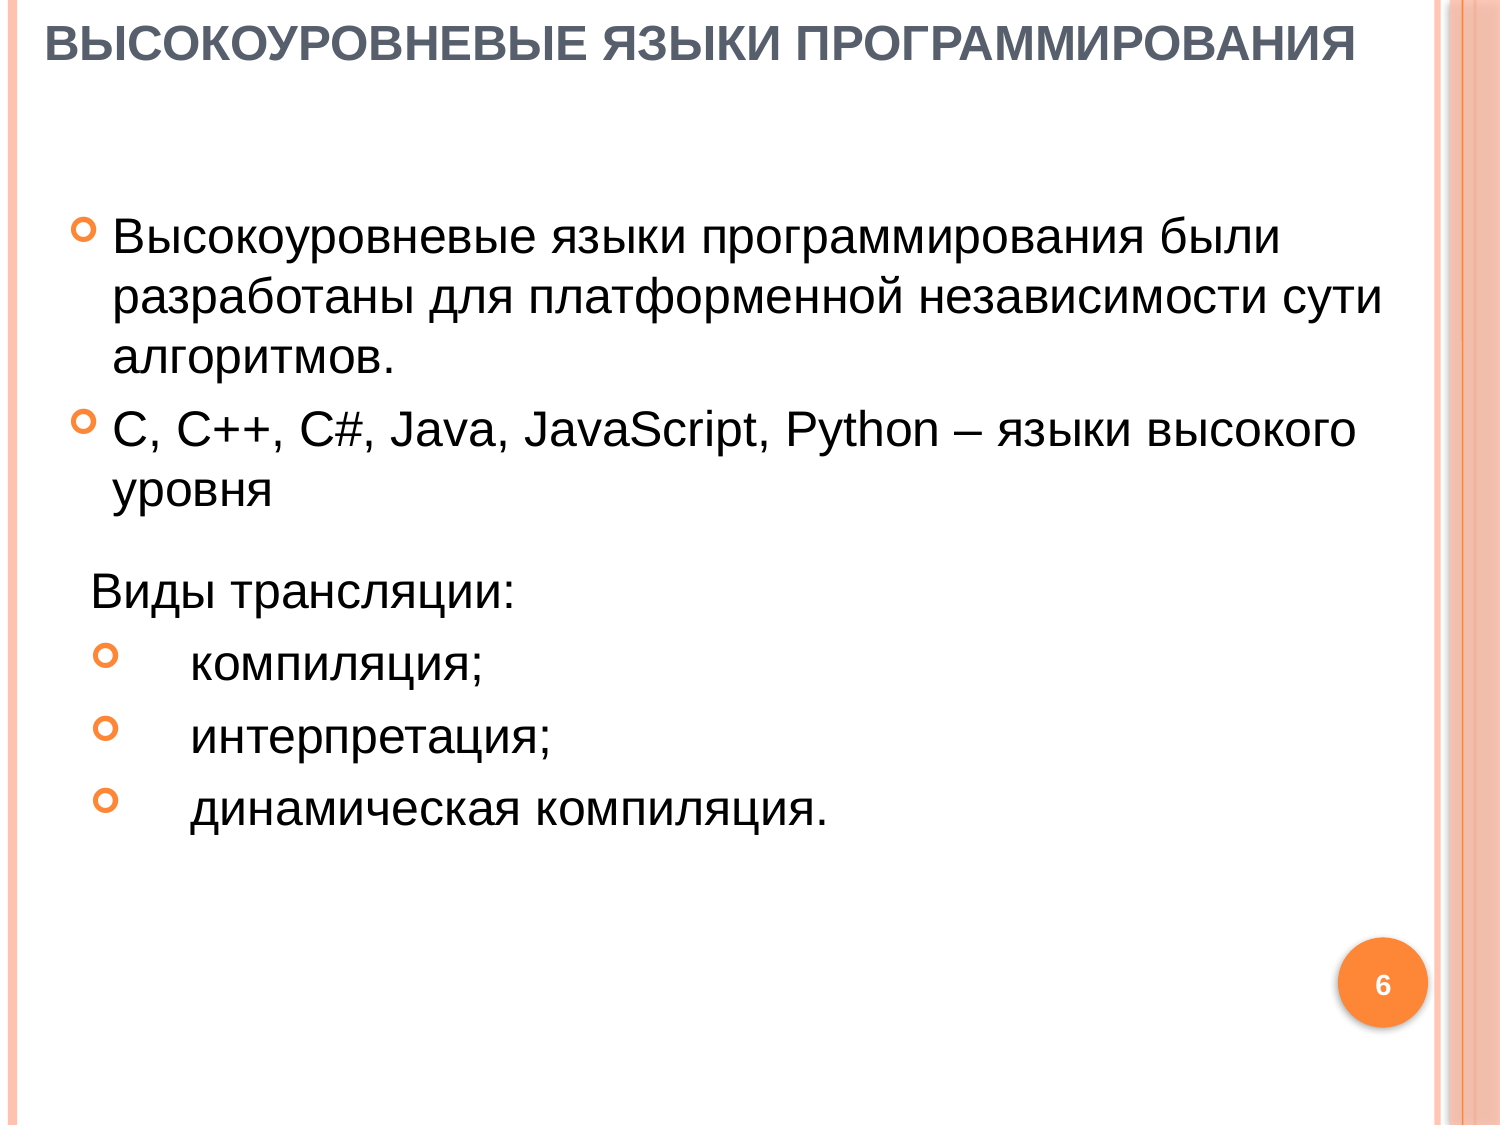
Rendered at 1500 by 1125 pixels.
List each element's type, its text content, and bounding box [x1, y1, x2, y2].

title Высокоуровневые языки программирования [29, 0, 1380, 79]
slide_number 6 [1333, 940, 1434, 1026]
text_box Виды трансляции: компиляция; интерпретация; динамическая компиляция. [74, 550, 1425, 894]
list Высокоуровневые языки программирования были разработаны для платформенной независимости сути алгоритмов. C, C++, C#, Java, JavaScript, Python – языки высокого уровня [53, 196, 1404, 539]
